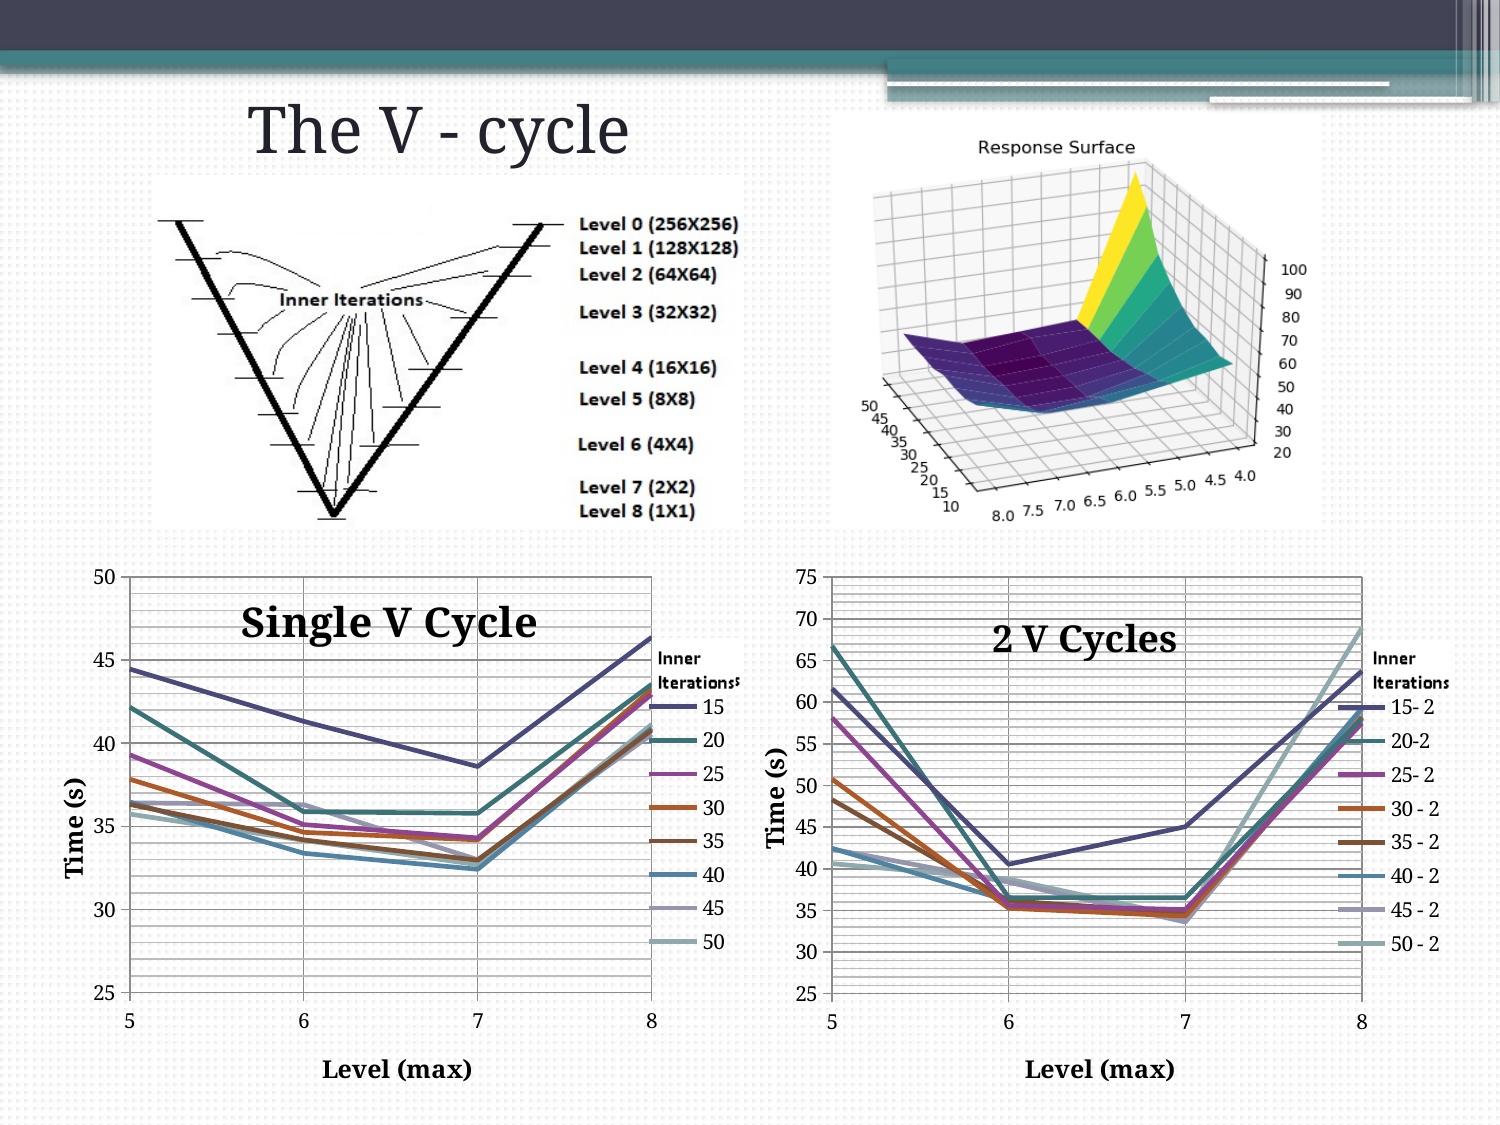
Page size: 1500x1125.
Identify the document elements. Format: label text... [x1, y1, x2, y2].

text_box The V - cycle [0, 81, 879, 175]
chart [749, 562, 1459, 1095]
picture [152, 175, 744, 530]
chart [34, 562, 744, 1095]
picture [832, 114, 1323, 530]
